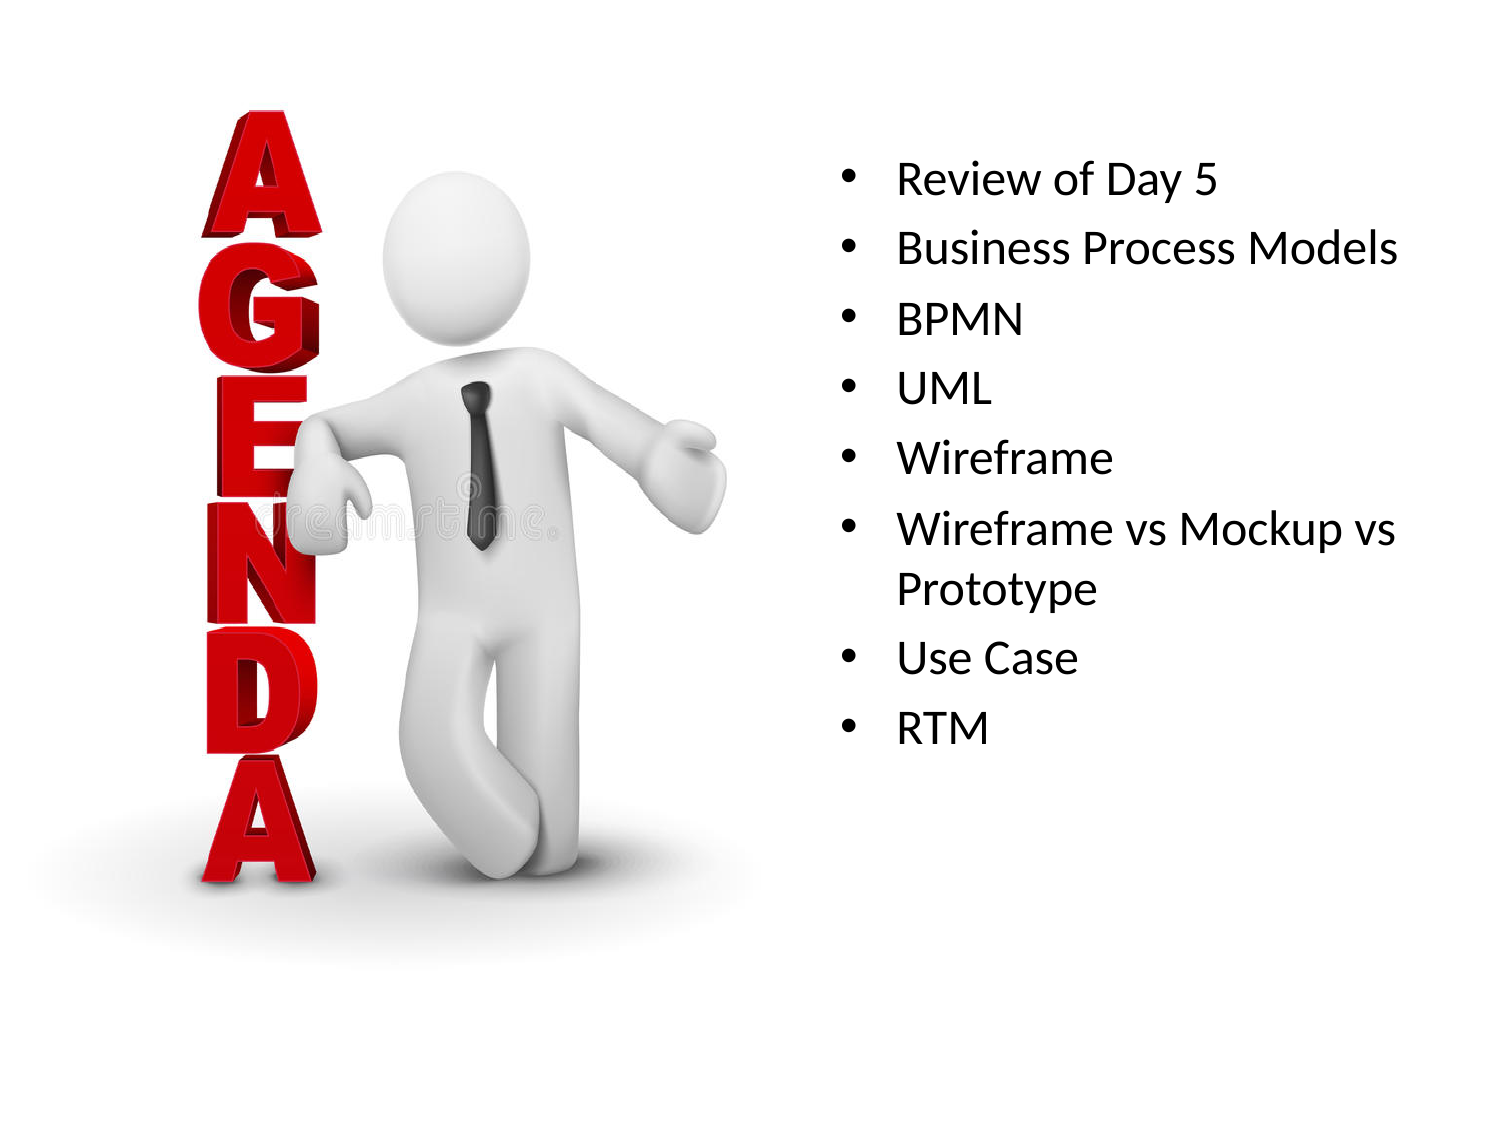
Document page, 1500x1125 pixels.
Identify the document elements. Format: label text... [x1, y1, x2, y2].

picture [12, 37, 801, 976]
list Review of Day 5 Business Process Models BPMN UML Wireframe Wireframe vs Mockup vs Prototype Use Case RTM [825, 137, 1463, 880]
